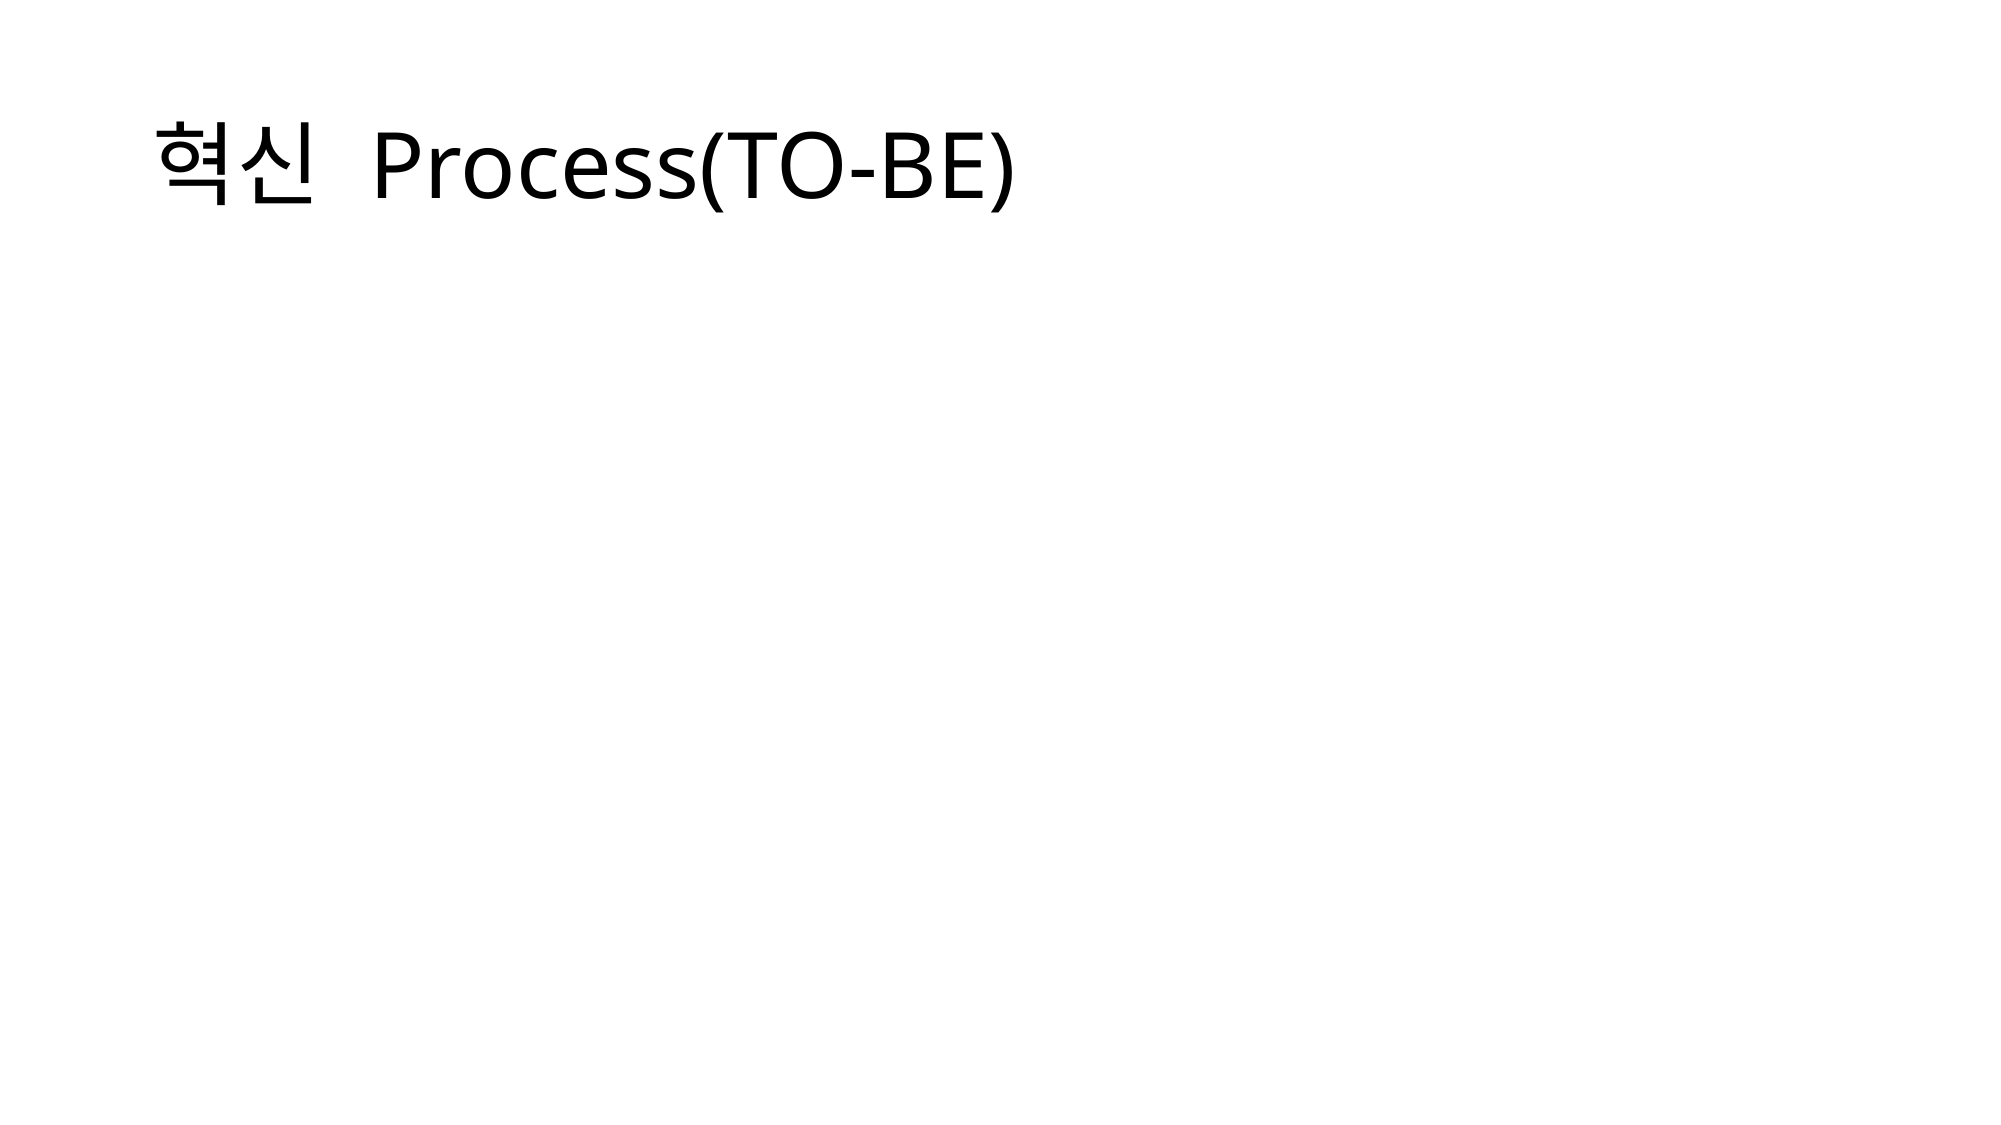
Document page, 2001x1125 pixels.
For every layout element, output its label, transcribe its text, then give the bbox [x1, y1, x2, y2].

title 혁신 Process(TO-BE) [137, 59, 1863, 278]
